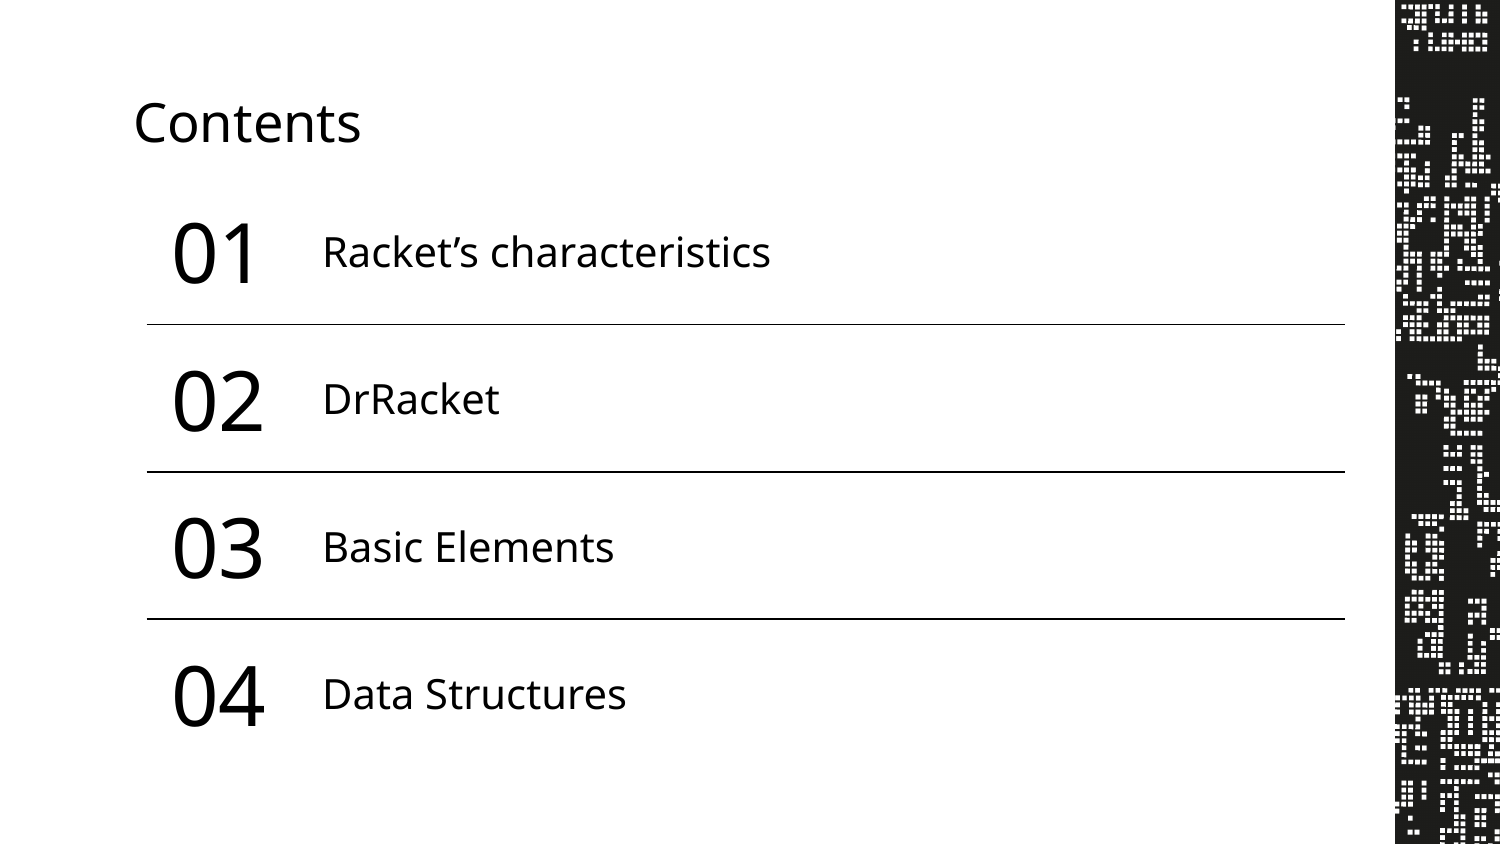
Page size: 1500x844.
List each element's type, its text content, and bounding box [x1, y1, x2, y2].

title Data Structures [307, 660, 944, 726]
title 02 [154, 335, 283, 461]
title Contents [118, 72, 1382, 167]
title DrRacket [307, 365, 944, 431]
title 01 [154, 188, 283, 313]
title Racket’s characteristics [307, 218, 944, 283]
picture [1395, 0, 1500, 844]
title 04 [154, 630, 283, 756]
title Basic Elements [307, 513, 944, 578]
title 03 [154, 483, 283, 608]
